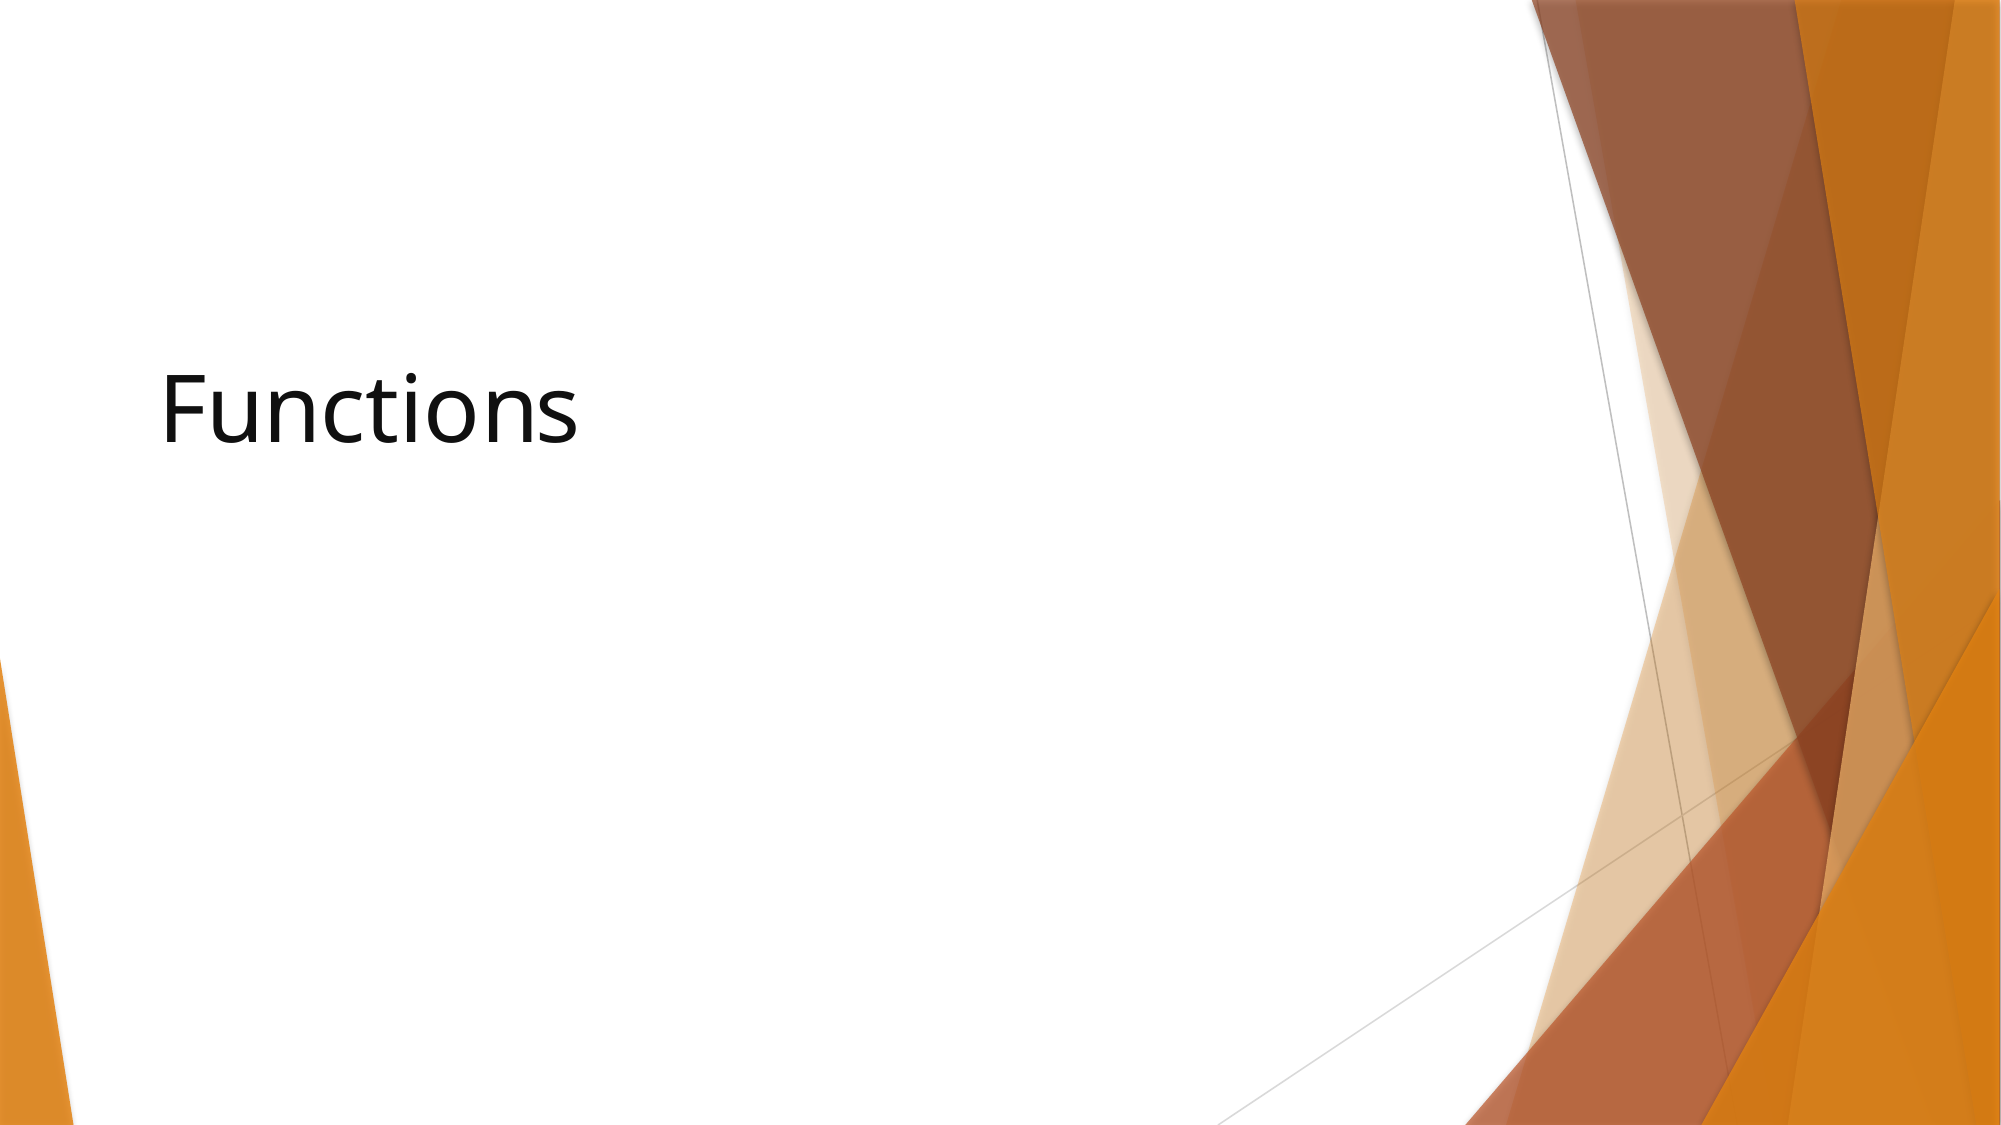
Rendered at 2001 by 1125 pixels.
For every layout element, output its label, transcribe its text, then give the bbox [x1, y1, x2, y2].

text_box Functions [156, 348, 598, 461]
